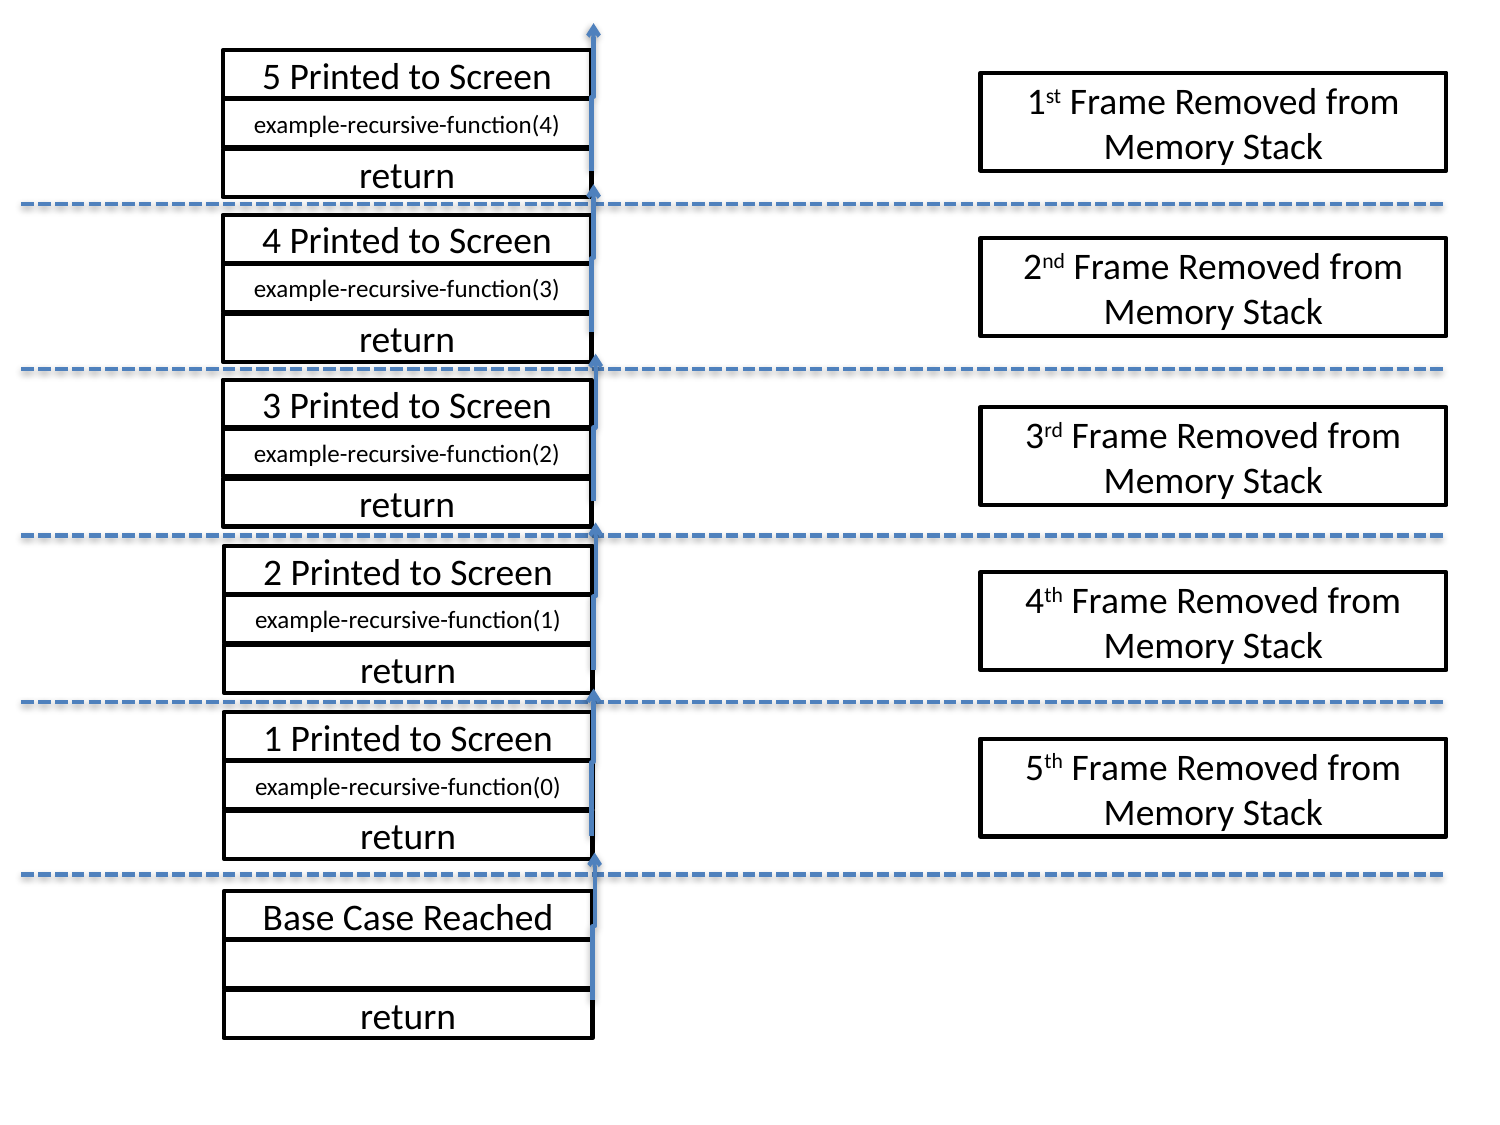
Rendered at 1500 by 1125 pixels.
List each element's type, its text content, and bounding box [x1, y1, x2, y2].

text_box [223, 545, 593, 694]
text_box 5th Frame Removed from Memory Stack [978, 737, 1448, 839]
text_box 3rd Frame Removed from Memory Stack [978, 405, 1448, 507]
text_box 2nd Frame Removed from Memory Stack [978, 236, 1448, 338]
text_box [223, 891, 593, 1039]
text_box 4th Frame Removed from Memory Stack [978, 570, 1448, 672]
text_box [222, 379, 592, 527]
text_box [222, 50, 592, 198]
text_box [222, 214, 592, 363]
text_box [223, 711, 593, 860]
text_box 1st Frame Removed from Memory Stack [978, 71, 1448, 173]
